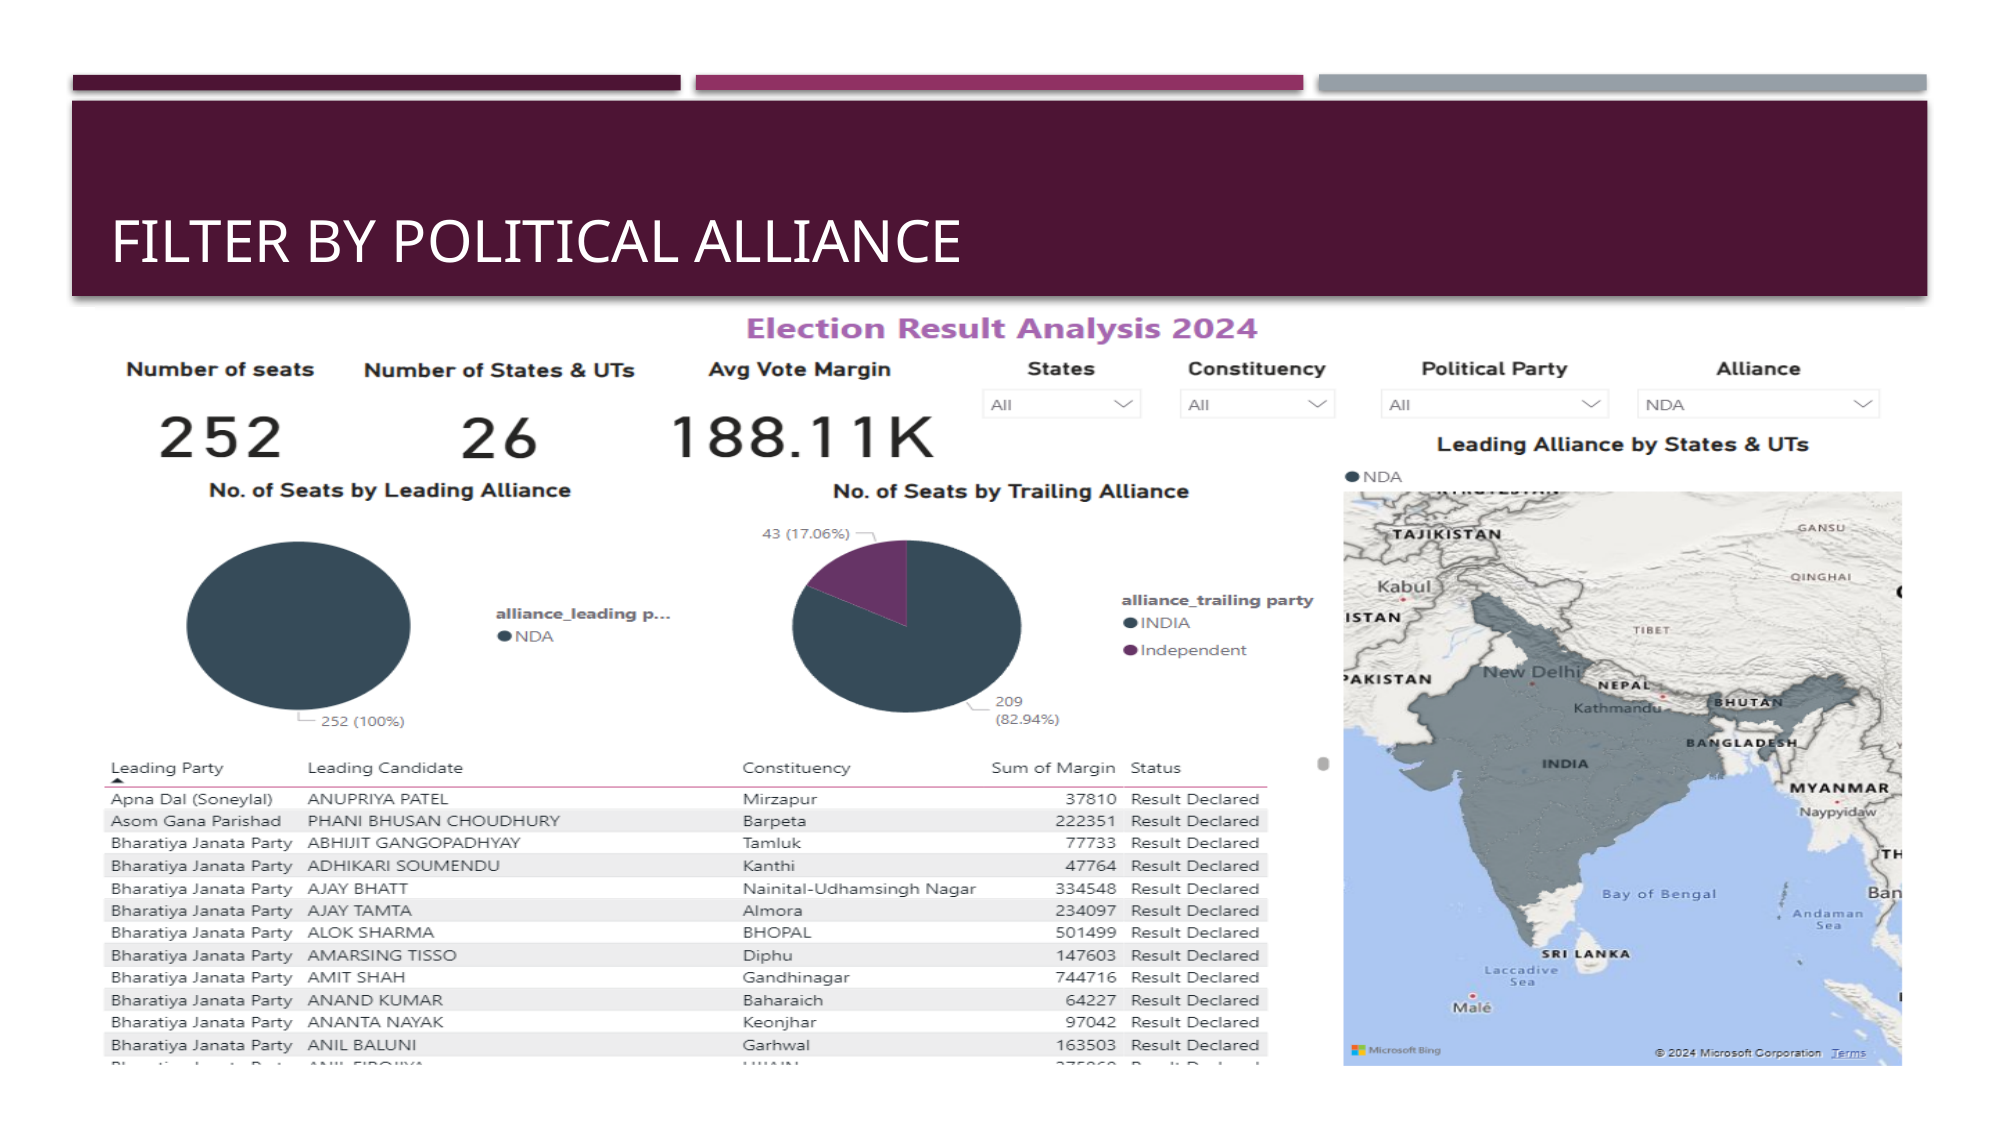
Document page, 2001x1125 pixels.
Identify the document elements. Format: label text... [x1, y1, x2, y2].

title Filter by political alliance [95, 115, 1905, 282]
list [94, 305, 1906, 1069]
